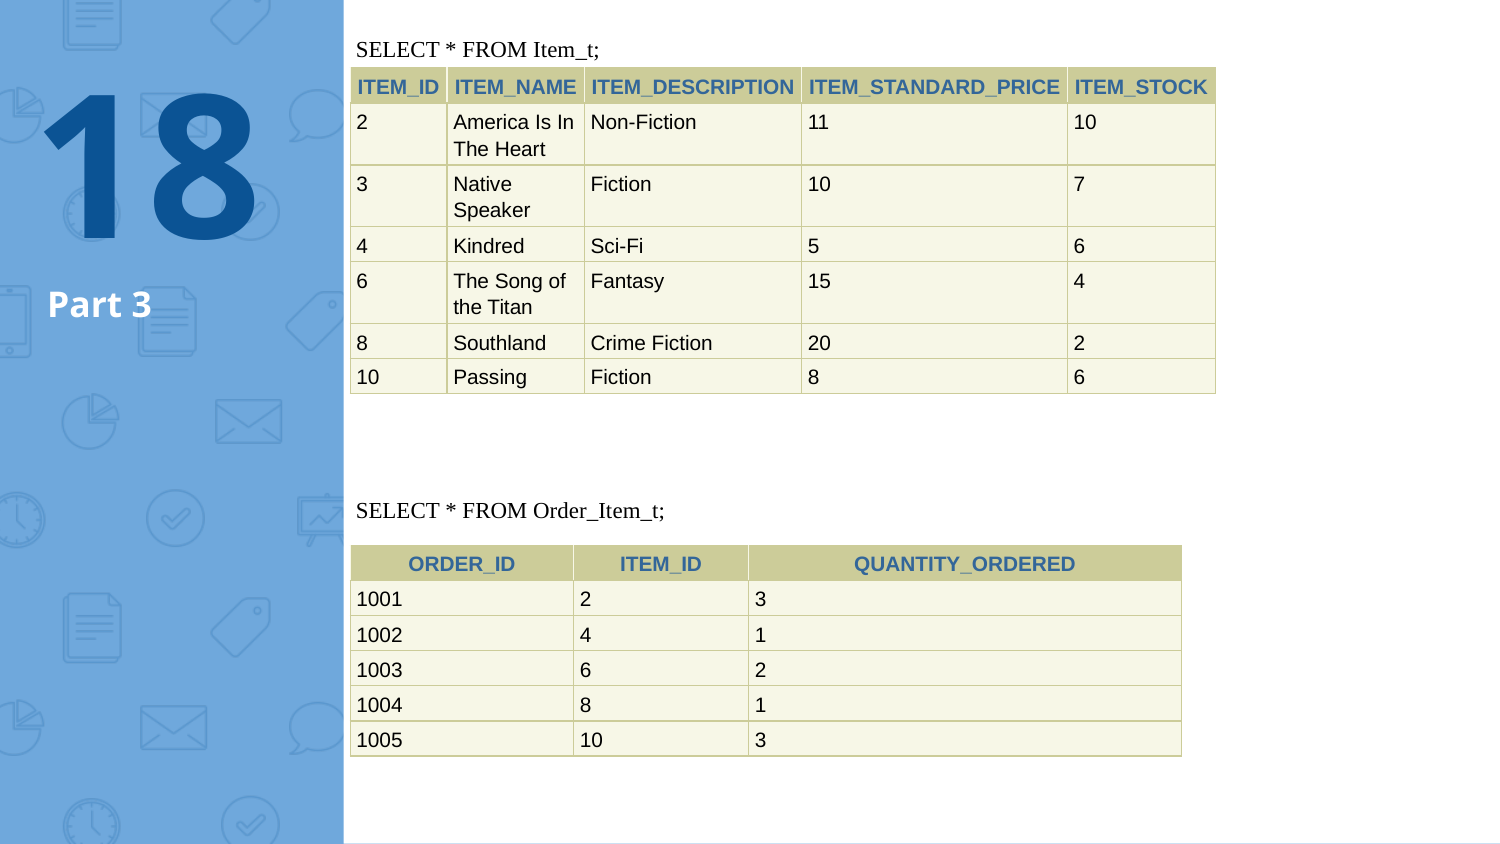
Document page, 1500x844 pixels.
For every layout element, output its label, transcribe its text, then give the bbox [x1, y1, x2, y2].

table_cell 1003 [351, 651, 573, 685]
table_cell 3 [749, 722, 1181, 755]
table_cell Fantasy [585, 262, 801, 323]
table_cell 4 [574, 616, 748, 650]
table_cell 1005 [351, 722, 573, 755]
table_cell Non-Fiction [585, 104, 801, 164]
text_box SELECT * FROM Item_t; [340, 0, 664, 98]
table_cell 6 [574, 651, 748, 685]
table_cell 3 [749, 581, 1181, 615]
table_header ITEM_STANDARD_PRICE [802, 69, 1067, 102]
table_cell Southland [448, 324, 584, 358]
table_header ITEM_NAME [448, 98, 584, 102]
table_cell 1001 [351, 581, 573, 615]
table_cell 1 [749, 686, 1181, 720]
table_cell Fiction [585, 359, 801, 393]
table_cell 1 [749, 616, 1181, 650]
table_cell 10 [802, 166, 1067, 226]
table_cell 10 [351, 359, 446, 393]
table_header ITEM_STOCK [1068, 69, 1215, 102]
table_cell 8 [574, 686, 748, 720]
table_header ITEM_DESCRIPTION [585, 69, 801, 102]
table_cell 3 [351, 166, 446, 226]
table_cell 5 [802, 227, 1067, 261]
table_cell Fiction [585, 166, 801, 226]
table_cell 1002 [351, 616, 573, 650]
table_header ITEM_ID [351, 98, 446, 102]
table_cell 10 [1068, 104, 1215, 164]
table_cell Native Speaker [448, 166, 584, 226]
table_cell 4 [1068, 262, 1215, 323]
table_cell Passing [448, 359, 584, 393]
table_cell Sci-Fi [585, 227, 801, 261]
table_cell 1004 [351, 686, 573, 720]
table_cell The Song of the Titan [448, 262, 584, 323]
table_cell 2 [1068, 324, 1215, 358]
table_cell 15 [802, 262, 1067, 323]
table_cell 4 [351, 227, 446, 261]
table_cell Kindred [448, 227, 584, 261]
table_cell 6 [351, 262, 446, 323]
table_cell 2 [749, 651, 1181, 685]
table_cell 6 [1068, 227, 1215, 261]
table_cell 20 [802, 324, 1067, 358]
slide_number 18 [17, 23, 315, 230]
table_cell 10 [574, 722, 748, 755]
table_cell 8 [802, 359, 1067, 393]
table_cell 6 [1068, 359, 1215, 393]
title Part 3 [32, 266, 341, 408]
table_cell 8 [351, 324, 446, 358]
table_cell Crime Fiction [585, 324, 801, 358]
table_cell 11 [802, 104, 1067, 164]
table_cell 2 [351, 104, 446, 164]
table_cell 7 [1068, 166, 1215, 226]
text_box SELECT * FROM Order_Item_t; [340, 438, 1245, 580]
table_cell 2 [574, 581, 748, 615]
table_cell America Is In The Heart [448, 104, 584, 164]
